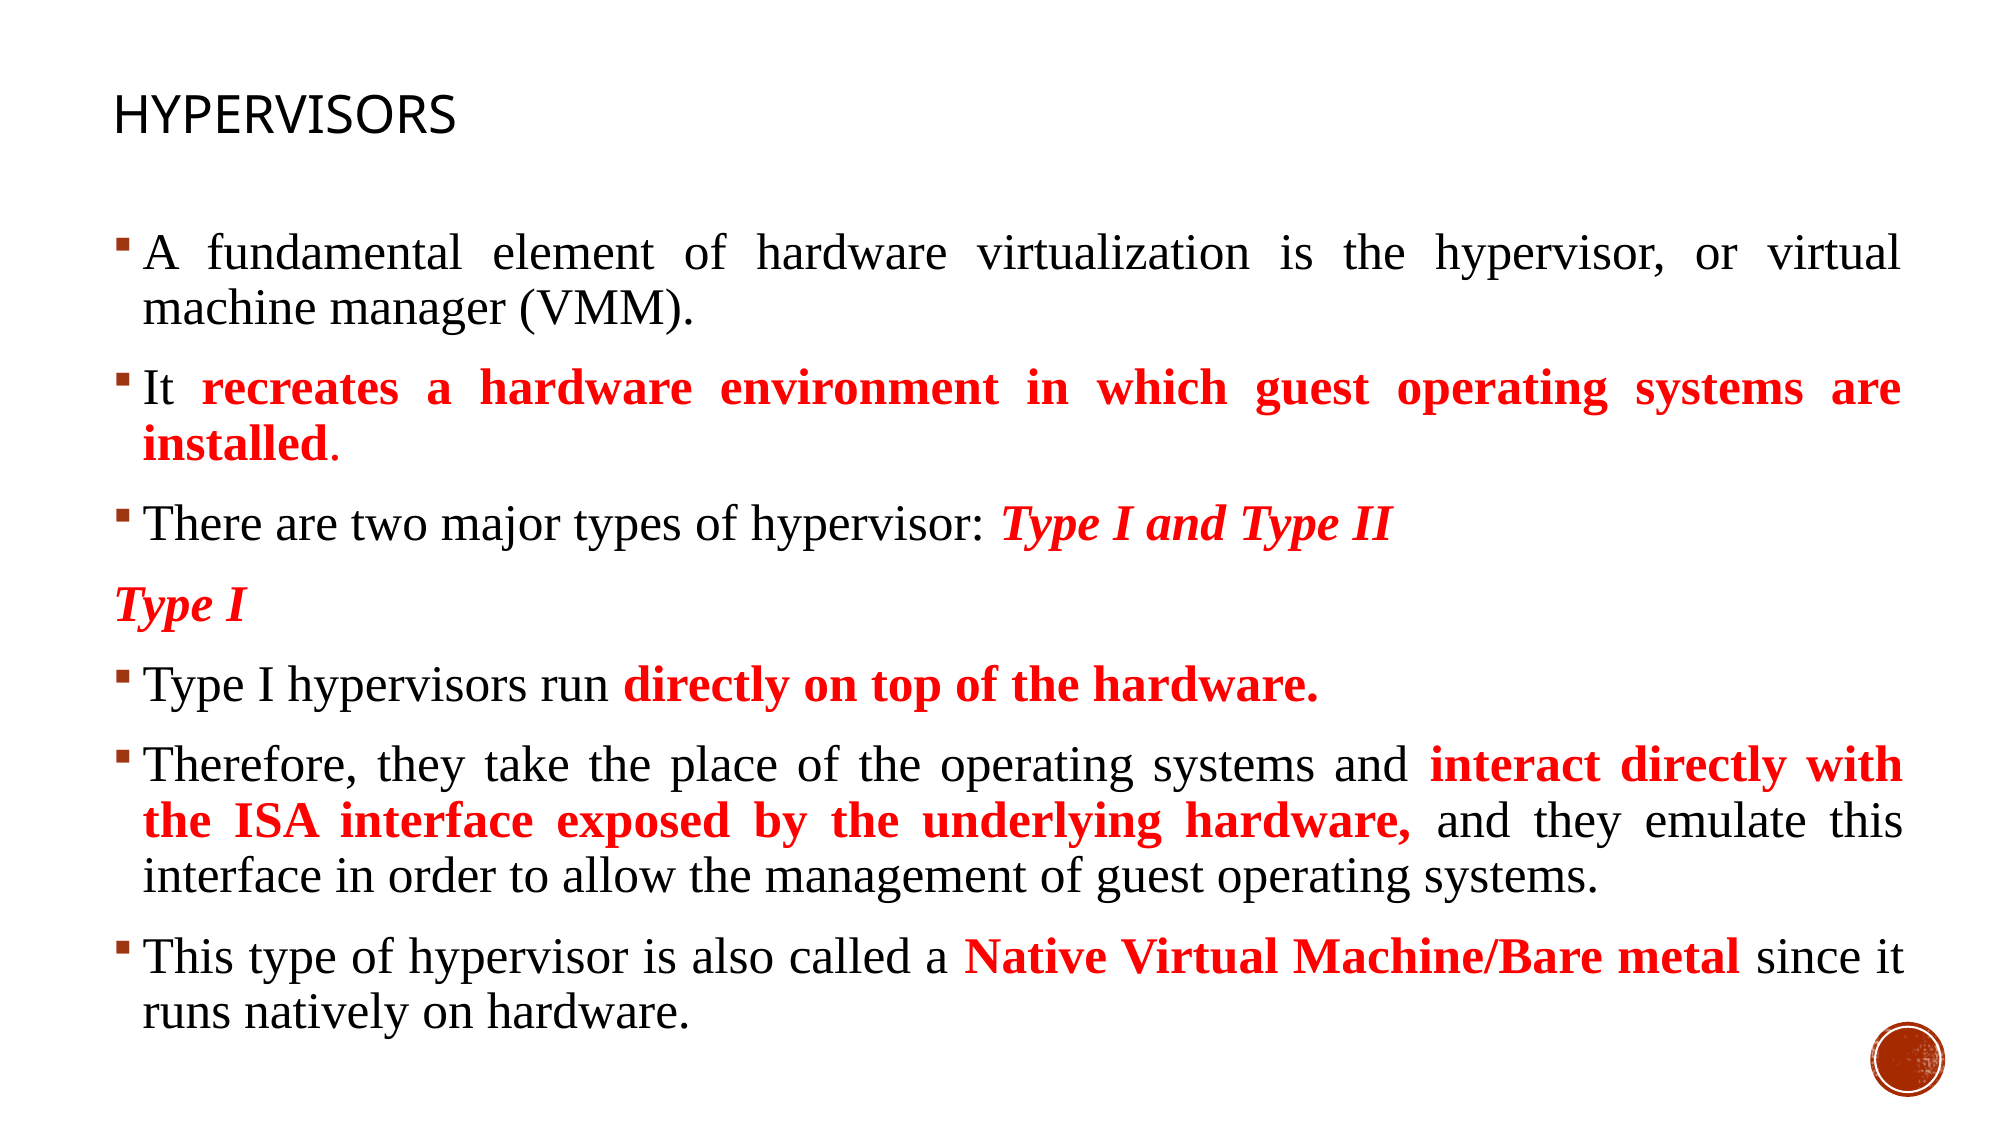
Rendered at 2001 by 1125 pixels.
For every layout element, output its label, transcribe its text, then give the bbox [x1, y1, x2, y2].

title Hypervisors [97, 79, 1826, 217]
list A fundamental element of hardware virtualization is the hypervisor, or virtual machine manager (VMM). It recreates a hardware environment in which guest operating systems are installed. There are two major types of hypervisor: Type I and Type II Type I Type I hypervisors run directly on top of the hardware. Therefore, they take the place of the operating systems and interact directly with the ISA interface exposed by the underlying hardware, and they emulate this interface in order to allow the management of guest operating systems. This type of hypervisor is also called a Native Virtual Machine/Bare metal since it runs natively on hardware. [97, 217, 1920, 1050]
